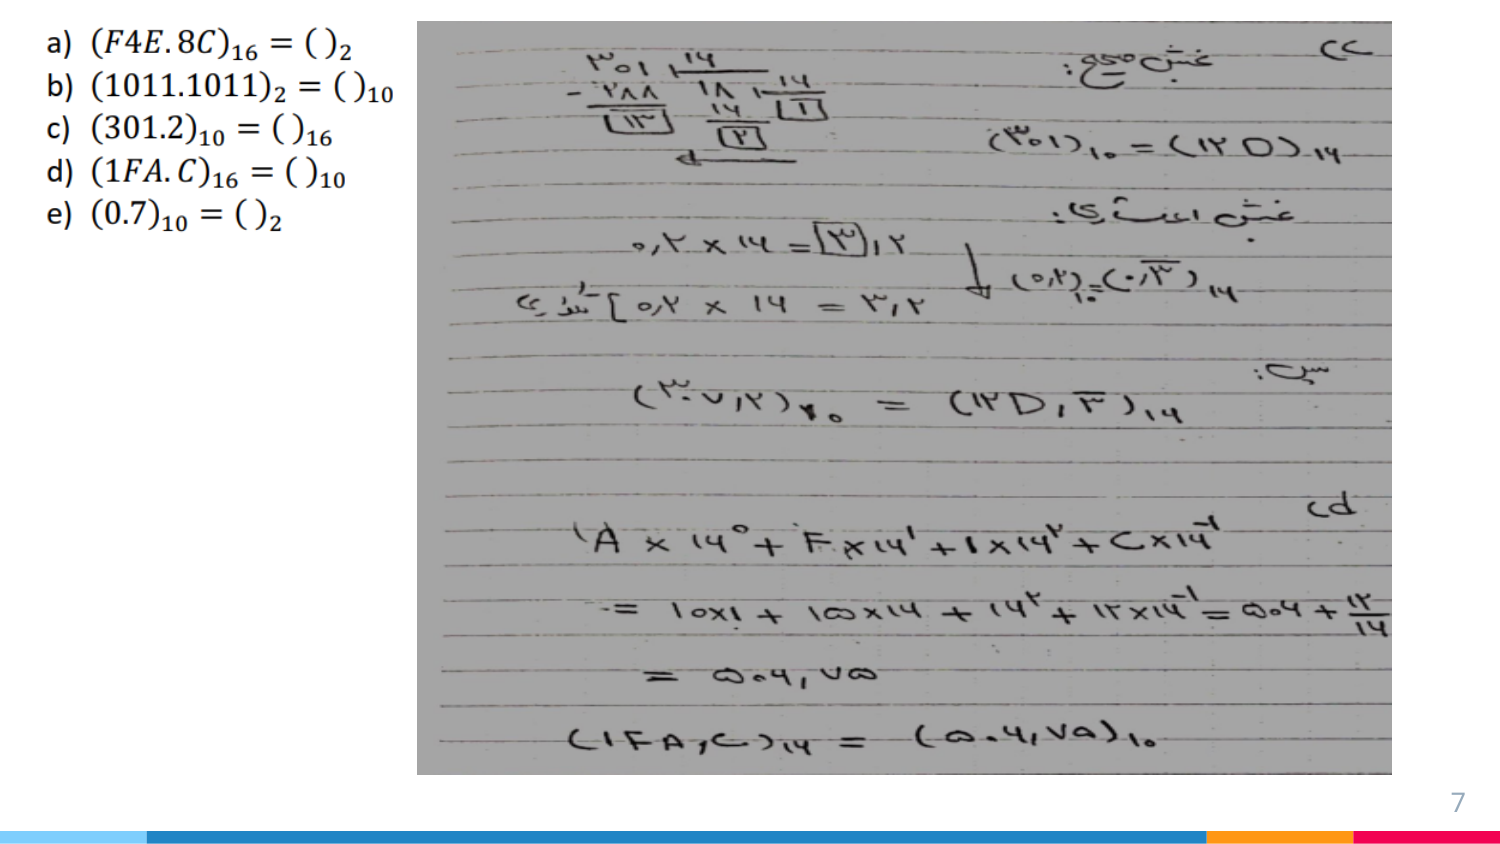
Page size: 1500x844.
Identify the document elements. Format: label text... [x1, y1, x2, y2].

picture [417, 21, 1392, 775]
slide_number 7 [1391, 770, 1482, 822]
picture [19, 18, 412, 254]
